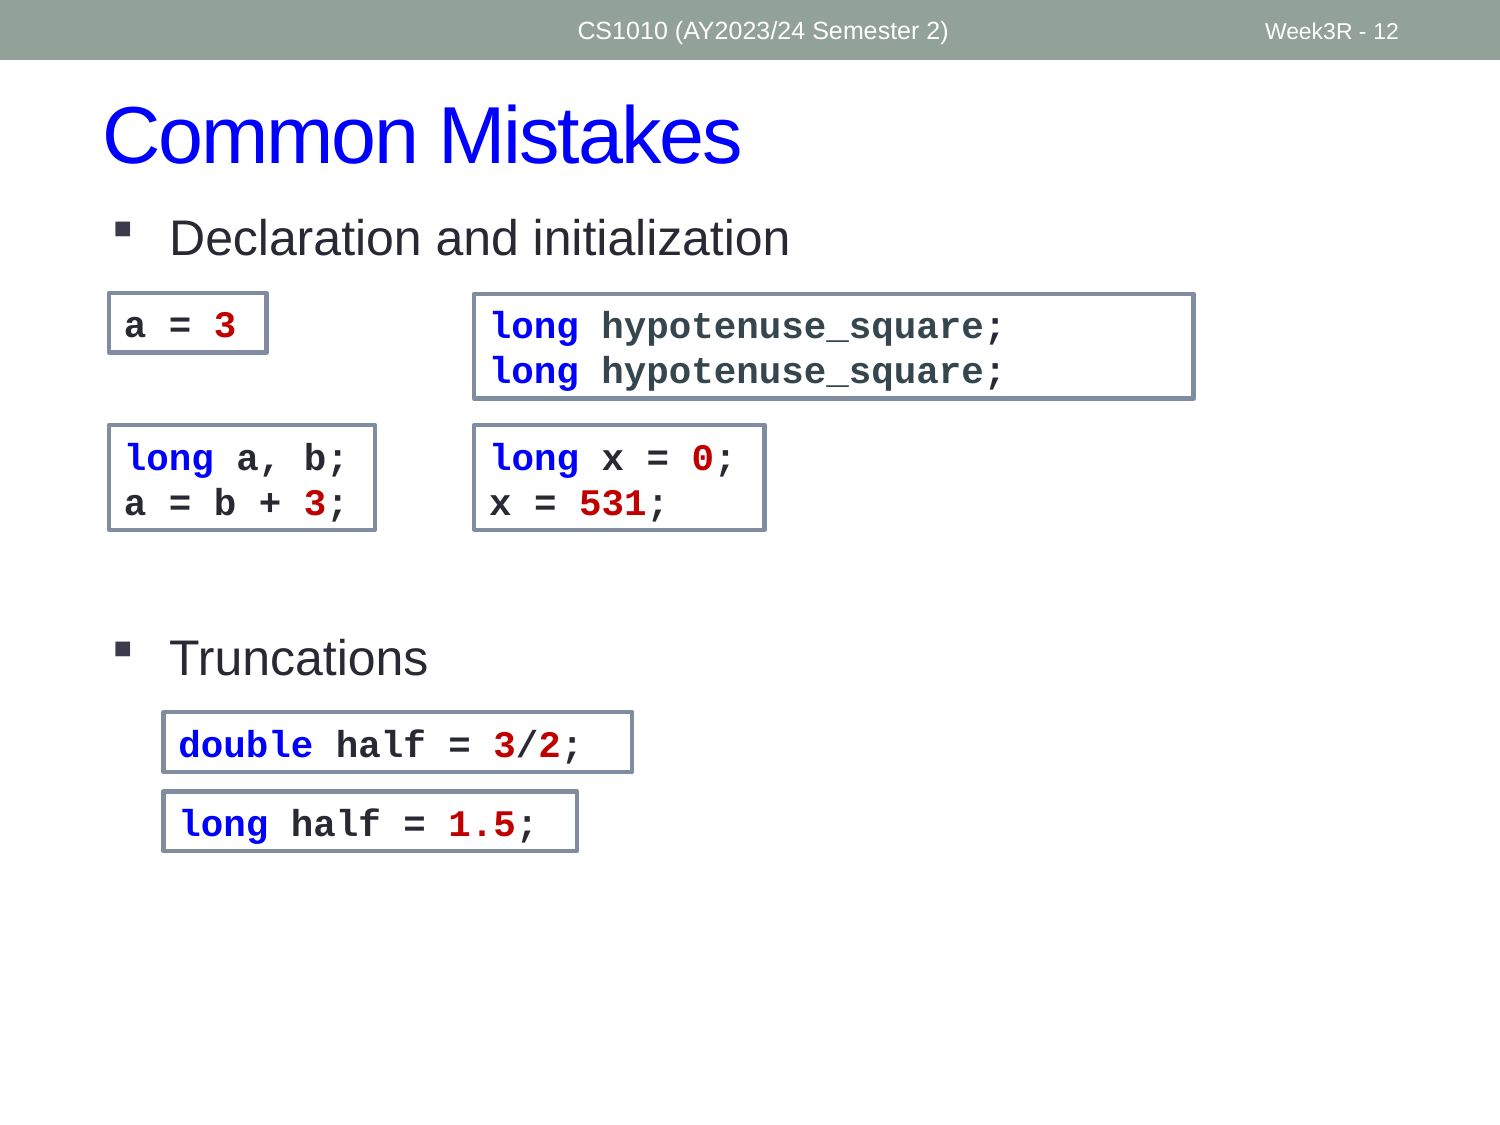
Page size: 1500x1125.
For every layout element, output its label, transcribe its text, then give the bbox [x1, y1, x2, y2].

text_box long a, b; a = b + 3; [107, 423, 377, 532]
text_box double half = 3/2; [161, 710, 634, 774]
text_box long half = 1.5; [161, 789, 579, 853]
list Declaration and initialization Truncations [96, 198, 1447, 363]
slide_number Week3R - 12 [1250, 3, 1425, 57]
title Common Mistakes [87, 75, 1425, 188]
text_box long hypotenuse_square; long hypotenuse_square; [472, 292, 1196, 401]
text_box a = 3 [107, 291, 269, 355]
footer CS1010 (AY2023/24 Semester 2) [562, 3, 1238, 57]
text_box long x = 0; x = 531; [472, 423, 767, 532]
